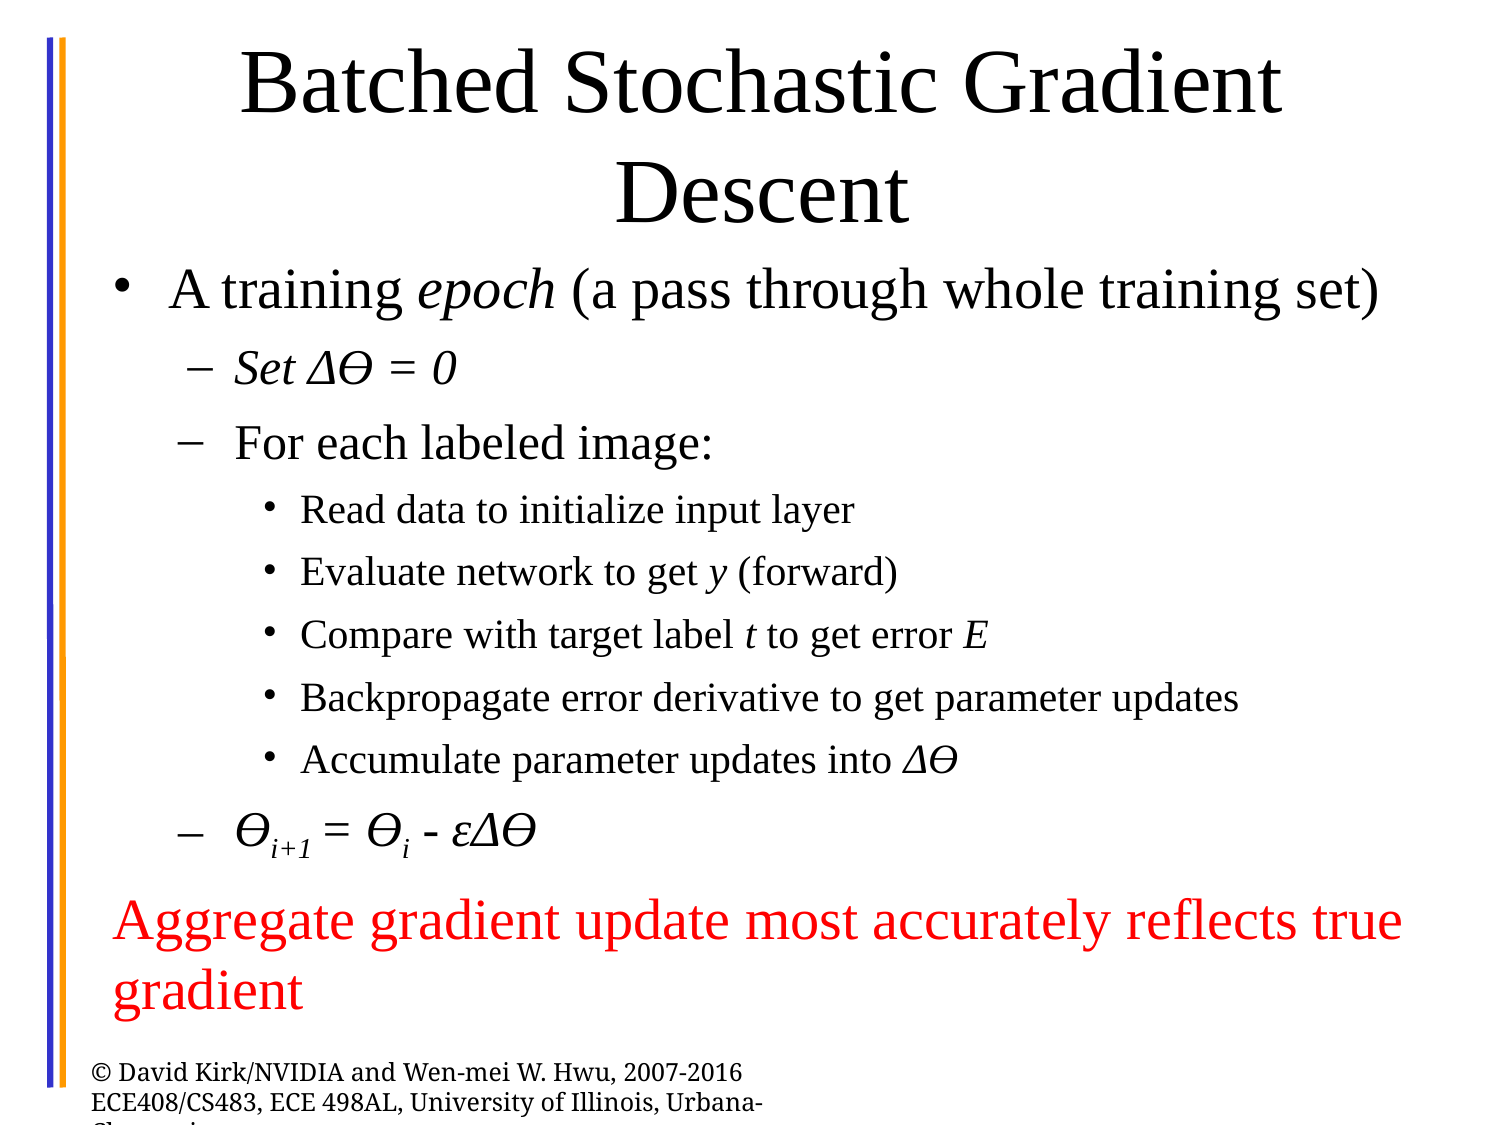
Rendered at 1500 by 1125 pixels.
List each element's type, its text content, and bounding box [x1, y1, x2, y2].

list A training epoch (a pass through whole training set) Set Δϴ = 0 For each labeled image: Read data to initialize input layer Evaluate network to get y (forward) Compare with target label t to get error E Backpropagate error derivative to get parameter updates Accumulate parameter updates into Δϴ ϴi+1 = ϴi - εΔϴ Aggregate gradient update most accurately reflects true gradient [112, 249, 1413, 1000]
title Batched Stochastic Gradient Descent [112, 37, 1413, 225]
